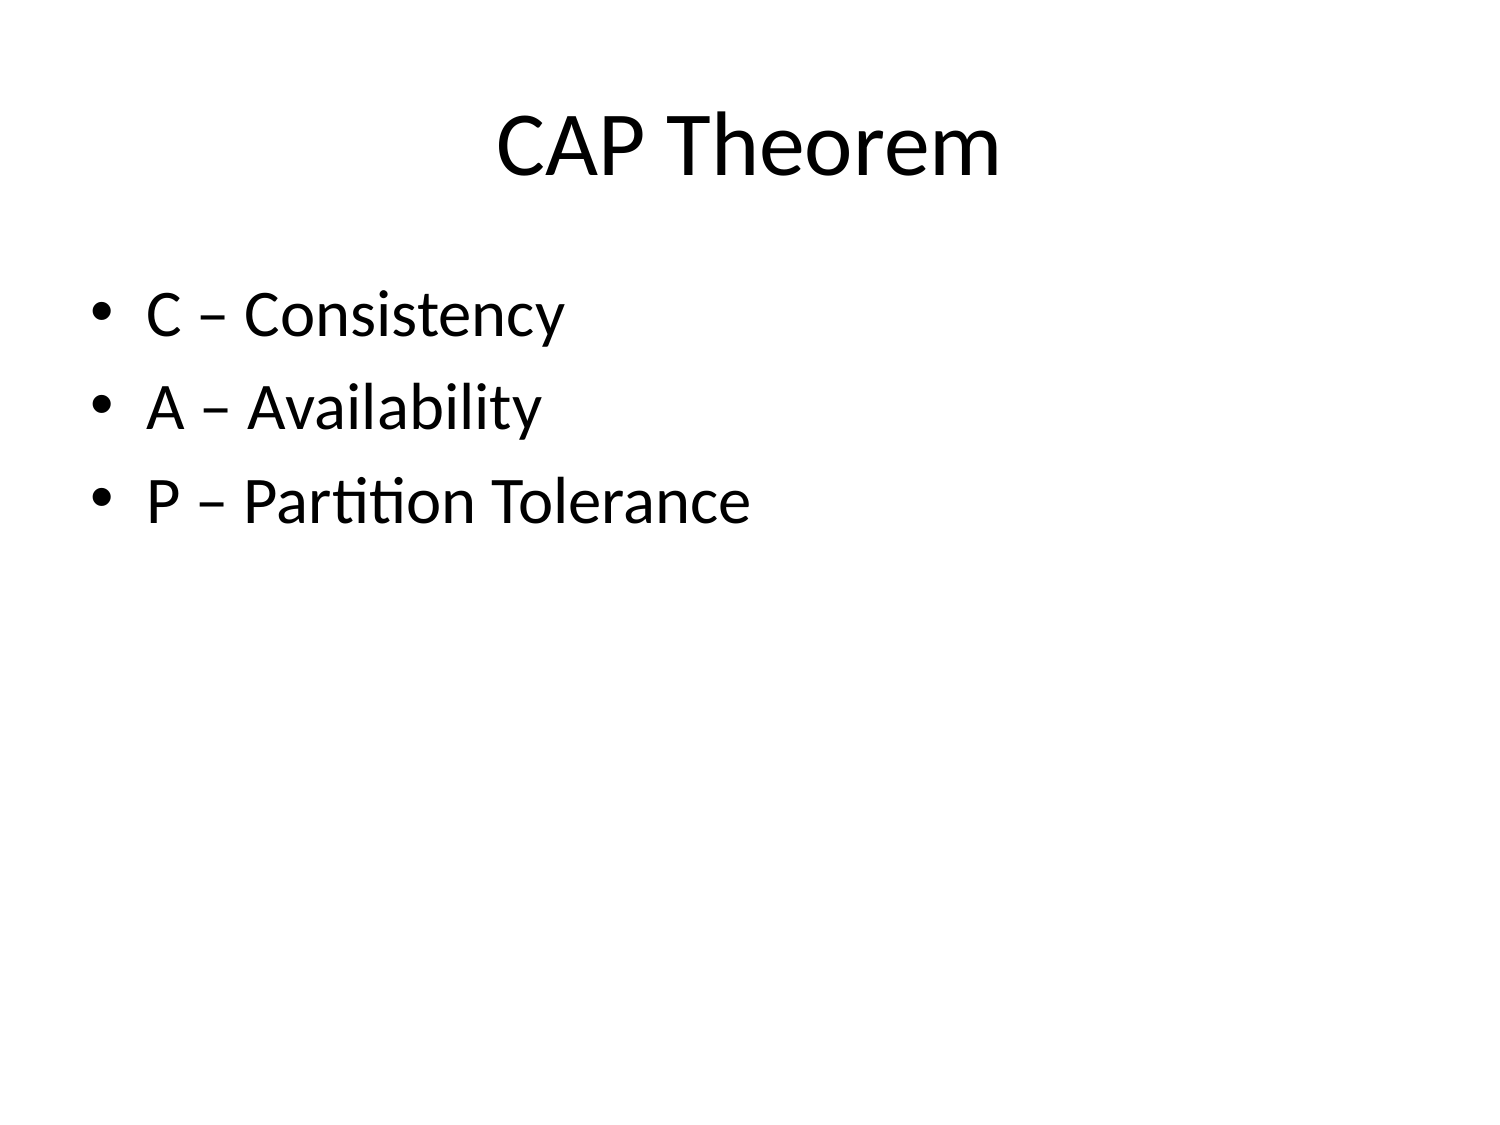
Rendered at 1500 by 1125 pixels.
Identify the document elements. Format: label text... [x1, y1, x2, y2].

title CAP Theorem [75, 45, 1425, 233]
list C – Consistency A – Availability P – Partition Tolerance [75, 262, 1425, 588]
